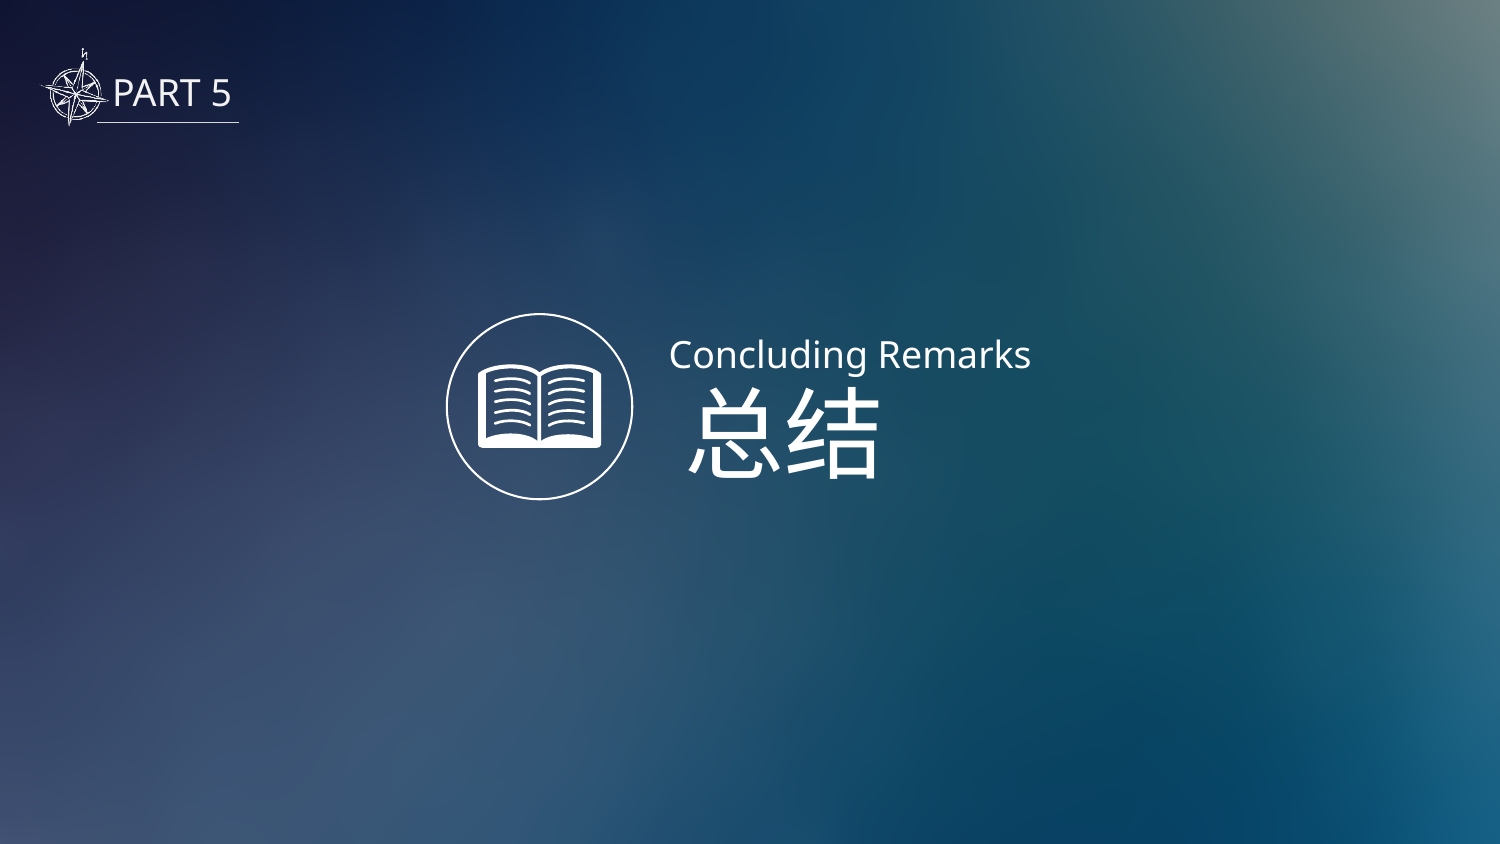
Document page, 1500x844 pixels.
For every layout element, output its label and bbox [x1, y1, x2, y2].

text_box [446, 314, 633, 500]
picture [0, 0, 1500, 844]
text_box [600, 323, 1314, 501]
text_box [38, 48, 263, 127]
